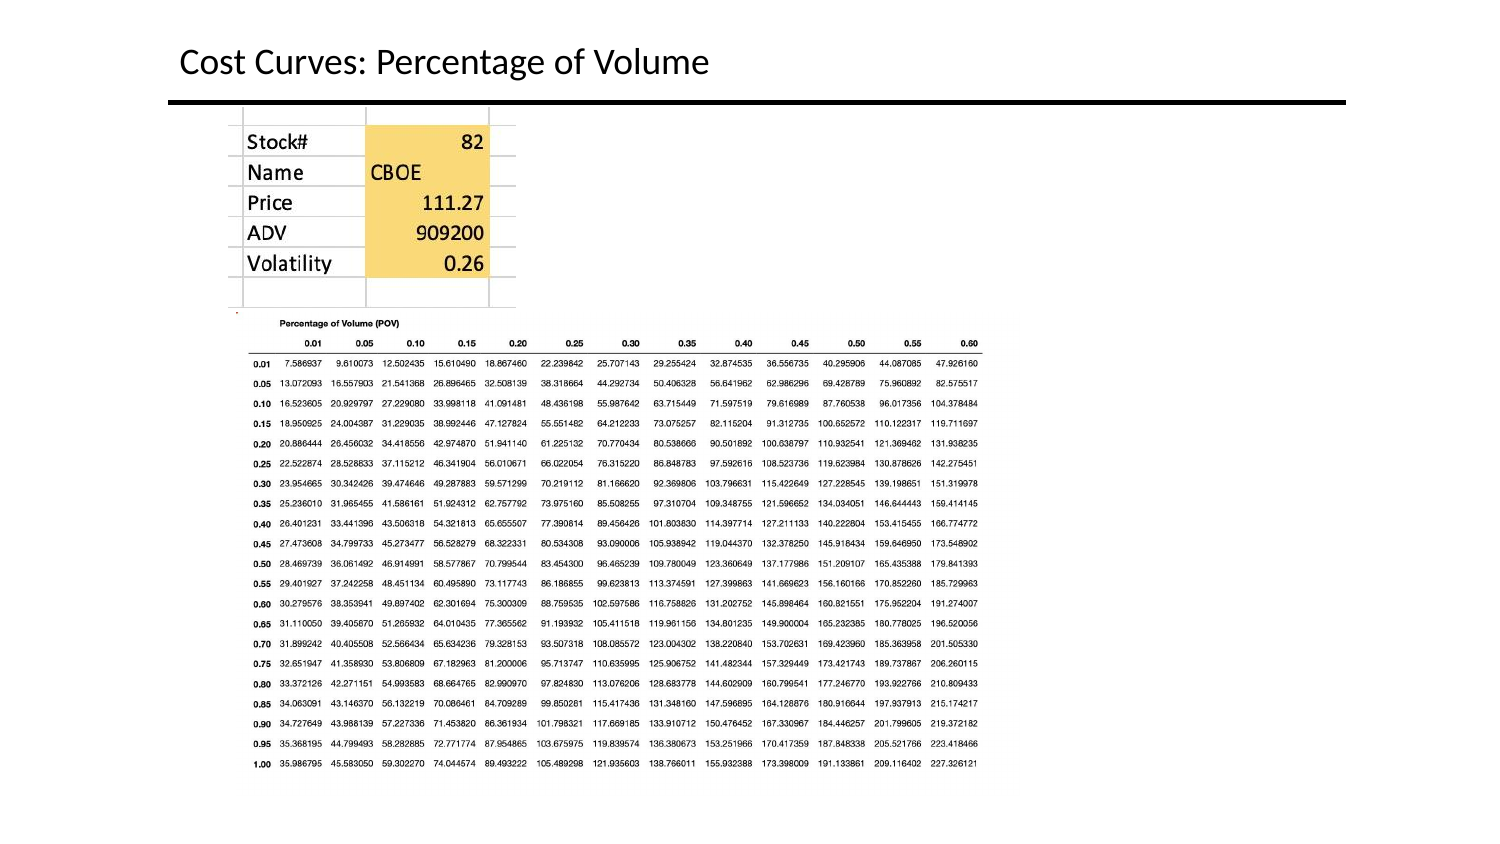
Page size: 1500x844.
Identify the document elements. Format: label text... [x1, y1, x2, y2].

title Cost Curves: Percentage of Volume [168, 22, 1327, 100]
picture [236, 311, 1020, 797]
picture [228, 106, 516, 308]
